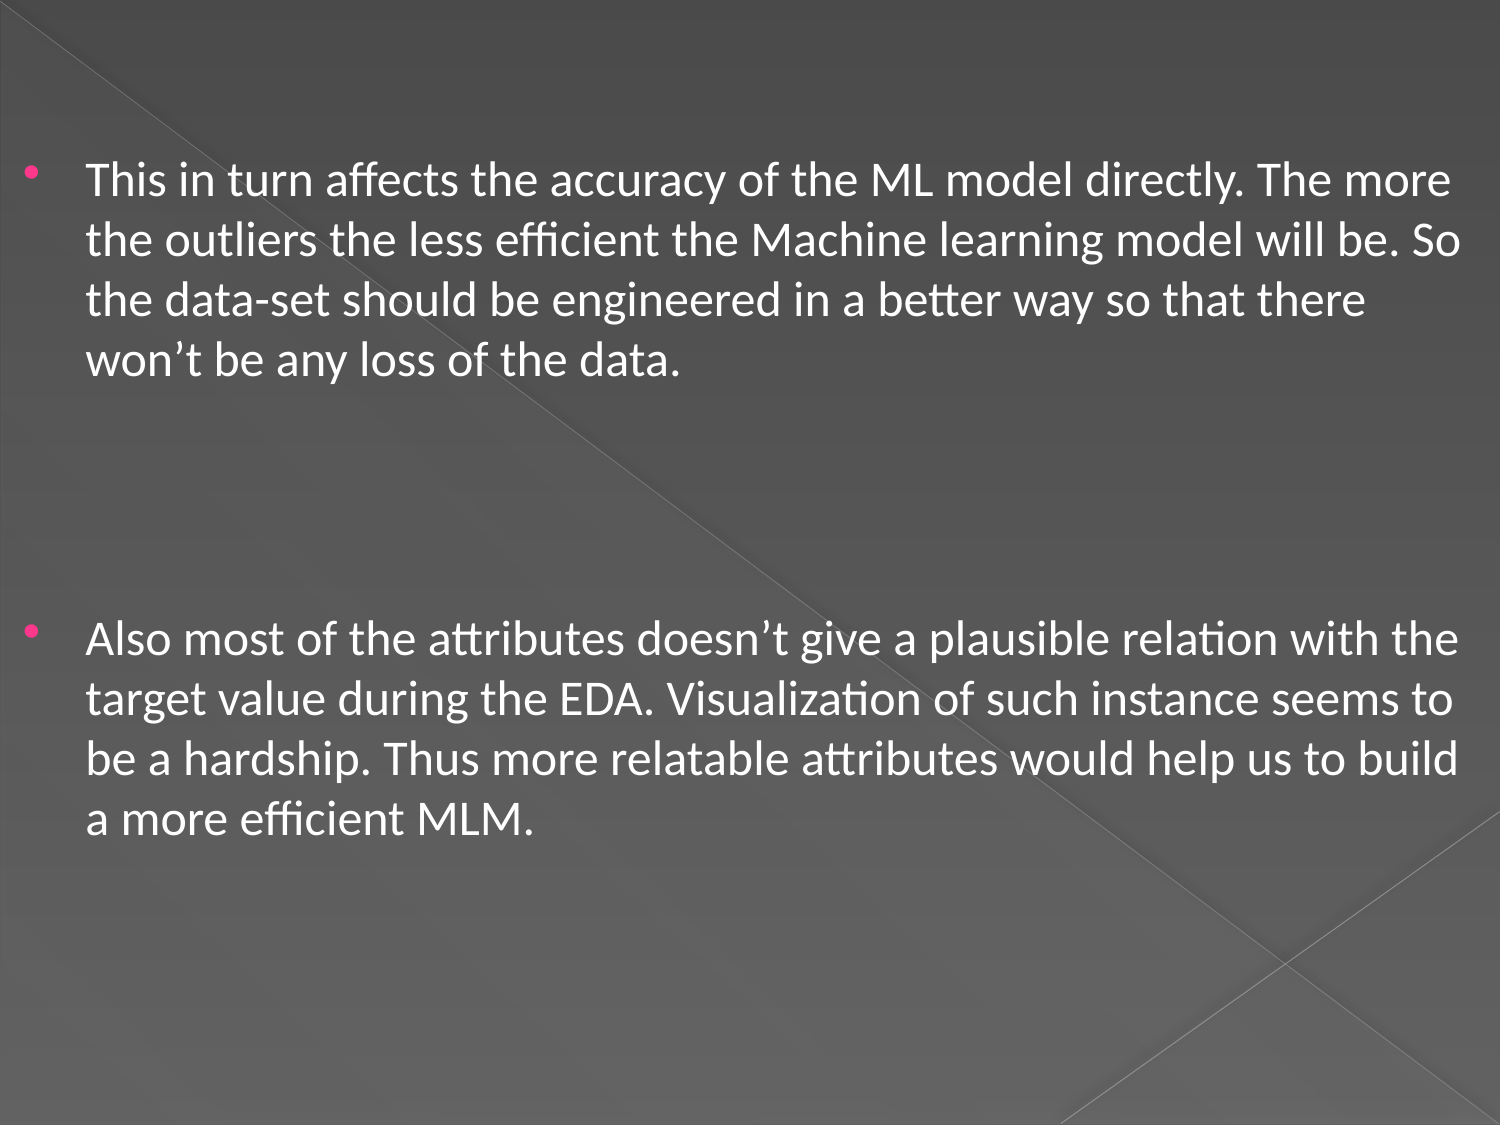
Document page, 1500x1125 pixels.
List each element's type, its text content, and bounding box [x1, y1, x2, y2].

list This in turn affects the accuracy of the ML model directly. The more the outliers the less efficient the Machine learning model will be. So the data-set should be engineered in a better way so that there won’t be any loss of the data. Also most of the attributes doesn’t give a plausible relation with the target value during the EDA. Visualization of such instance seems to be a hardship. Thus more relatable attributes would help us to build a more efficient MLM. [0, 0, 1500, 858]
